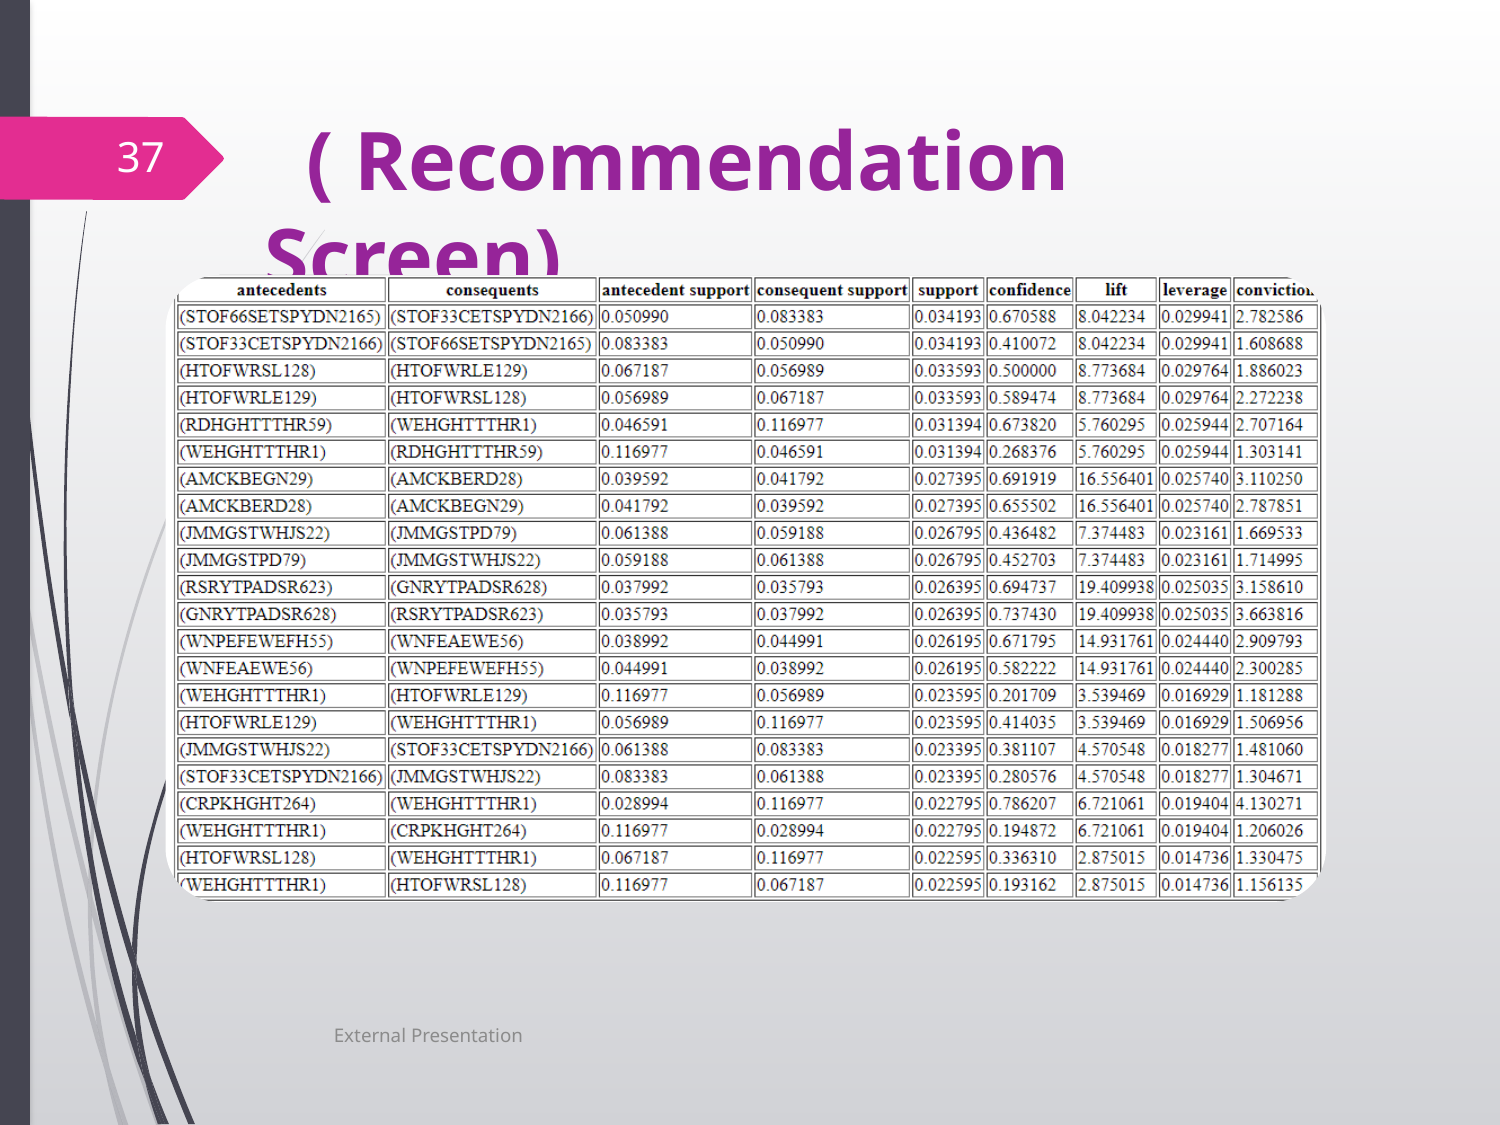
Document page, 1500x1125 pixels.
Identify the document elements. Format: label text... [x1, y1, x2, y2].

slide_number 37 [83, 129, 180, 190]
footer External Presentation [318, 1006, 1257, 1067]
title ( Recommendation Screen) [249, 102, 1400, 313]
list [165, 274, 1327, 903]
